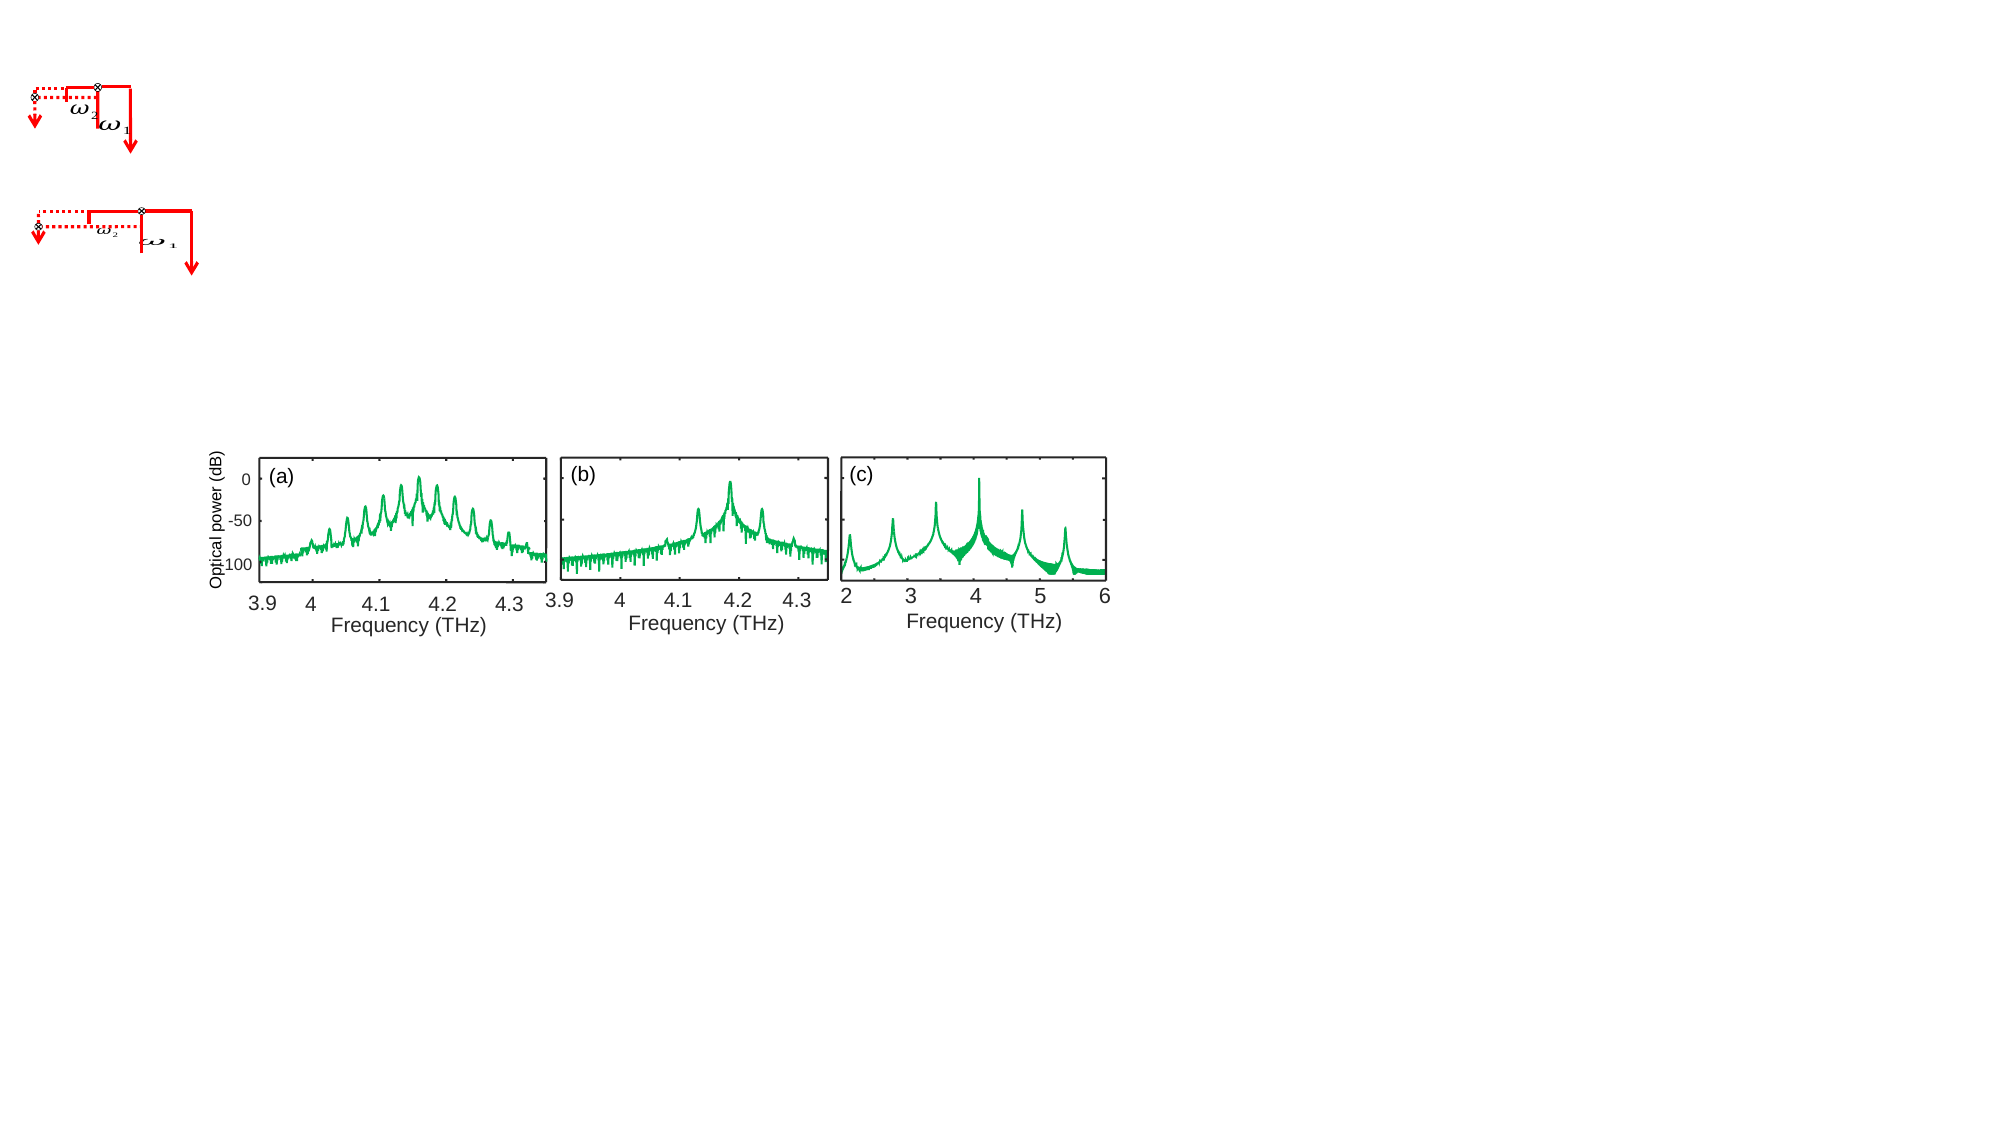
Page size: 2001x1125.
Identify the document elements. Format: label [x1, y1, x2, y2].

text_box [30, 86, 132, 154]
text_box [204, 442, 547, 635]
text_box [835, 457, 1111, 633]
text_box [548, 457, 829, 635]
text_box [34, 207, 192, 276]
